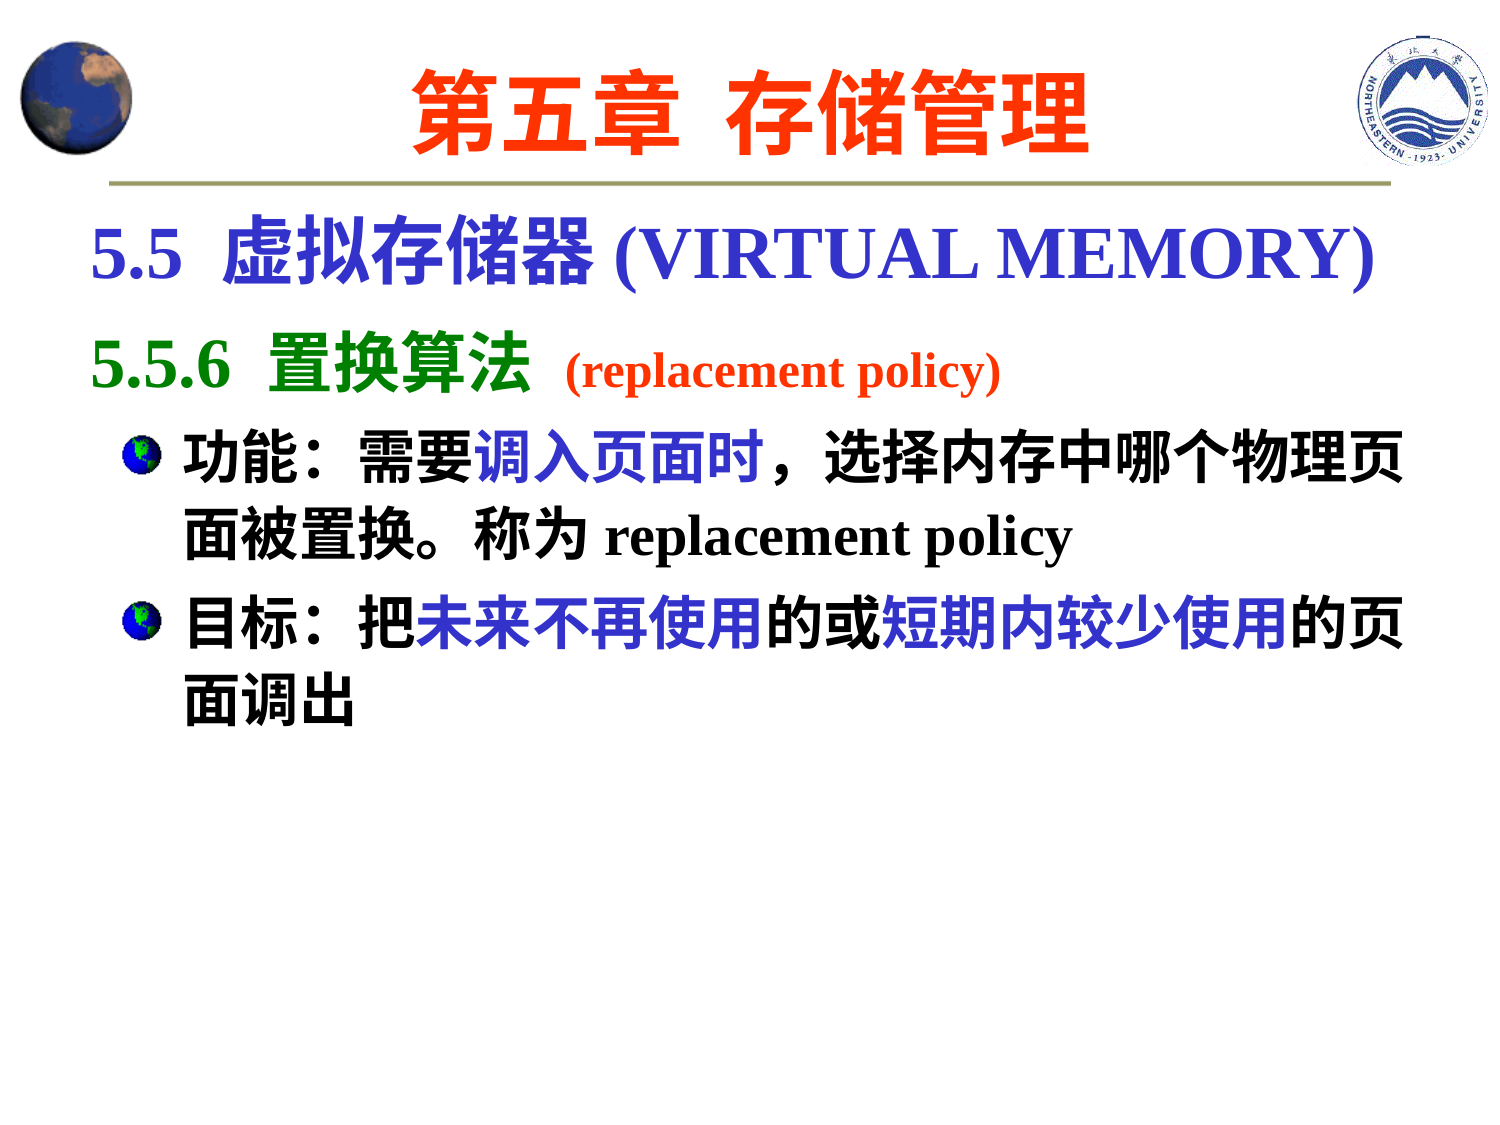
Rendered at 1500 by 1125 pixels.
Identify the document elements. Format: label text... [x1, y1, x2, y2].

picture [0, 37, 138, 161]
text_box 第五章 存储管理 [112, 42, 1388, 180]
picture [121, 600, 163, 642]
picture [1352, 33, 1490, 171]
picture [109, 175, 1391, 187]
list 5.5 虚拟存储器(VIRTUAL MEMORY) 5.5.6 置换算法 (replacement policy) 功能：需要调入页面时，选择内存中哪个物理页面被置换。称为replacement policy 目标：把未来不再使用的或短期内较少使用的页面调出 [75, 187, 1425, 788]
picture [121, 434, 163, 476]
